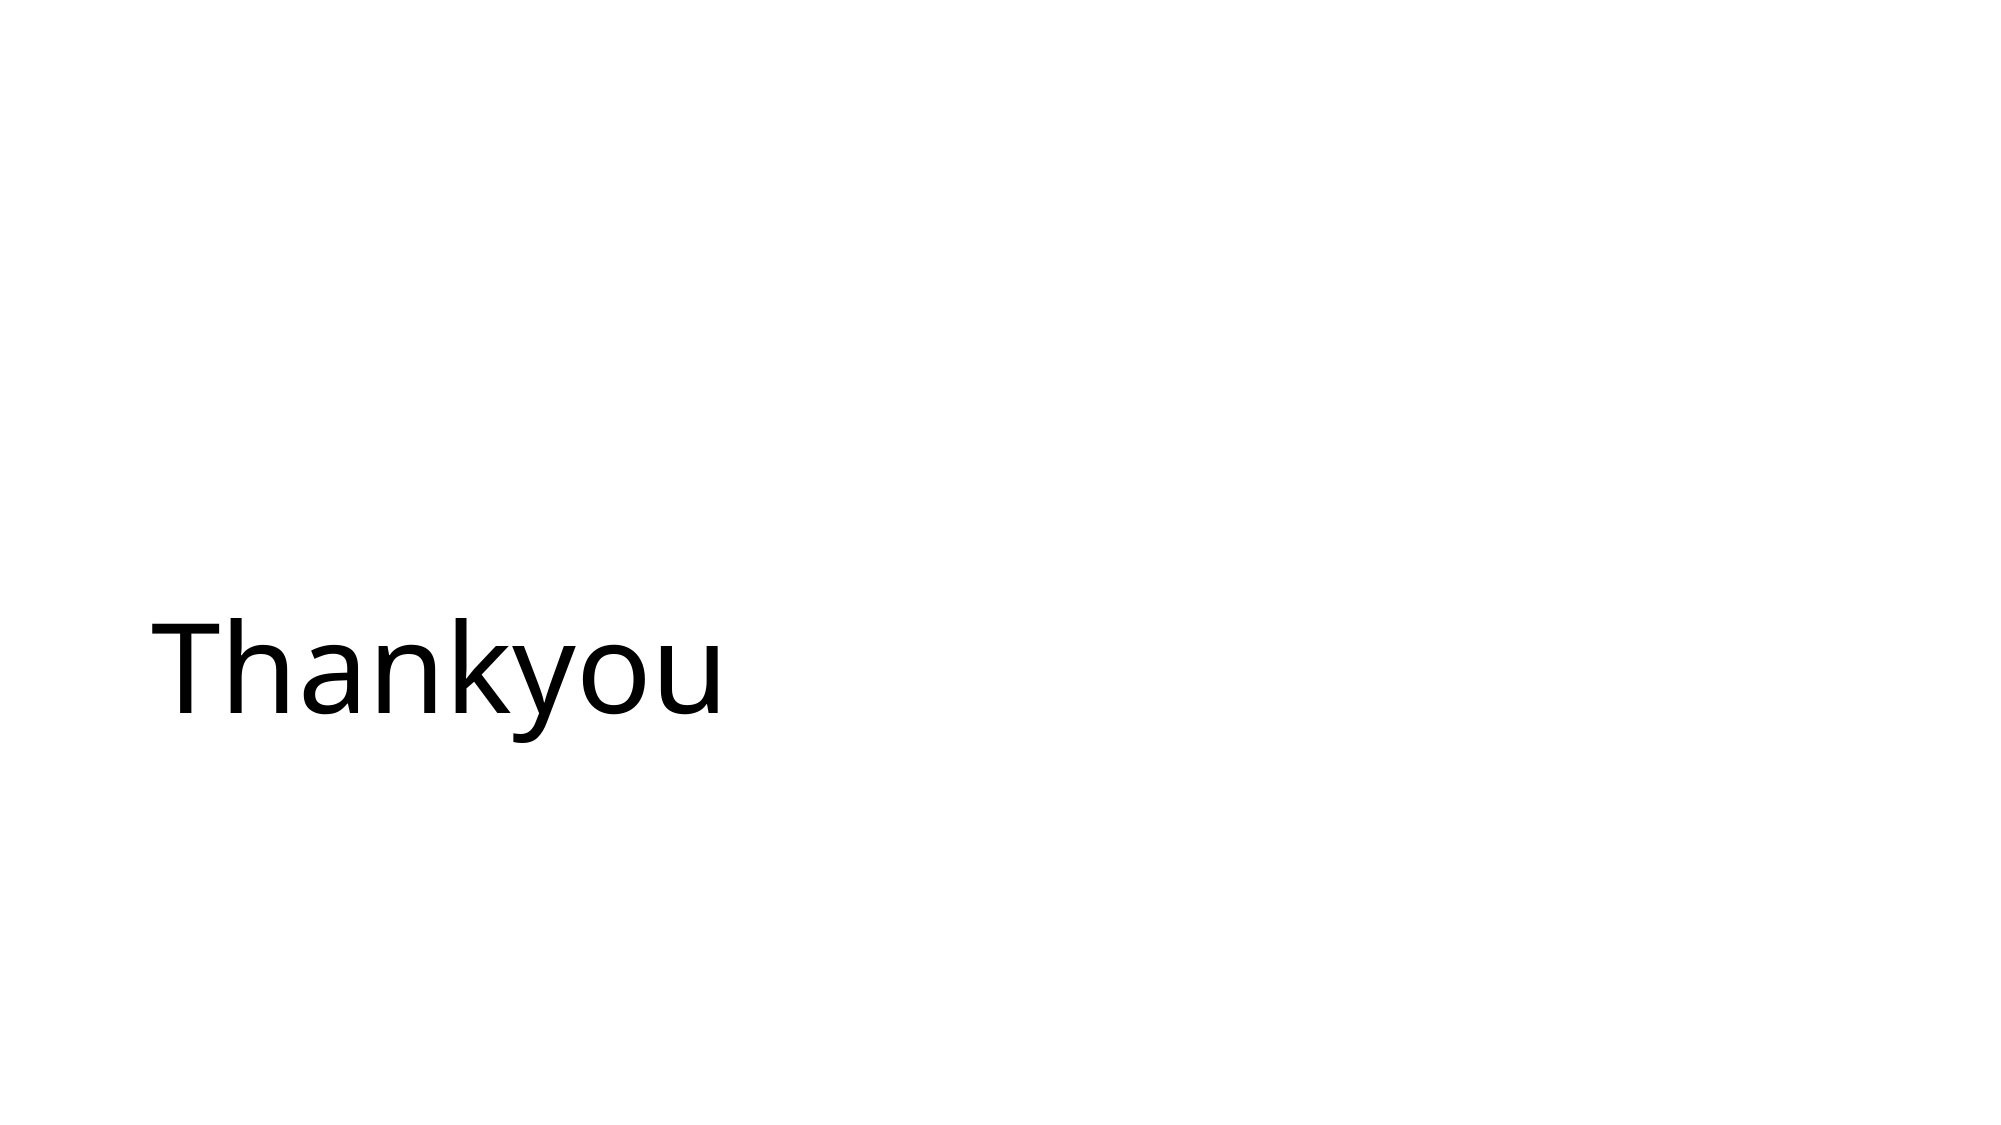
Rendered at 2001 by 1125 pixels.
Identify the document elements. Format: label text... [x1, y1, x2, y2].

title Thankyou [136, 280, 1862, 749]
